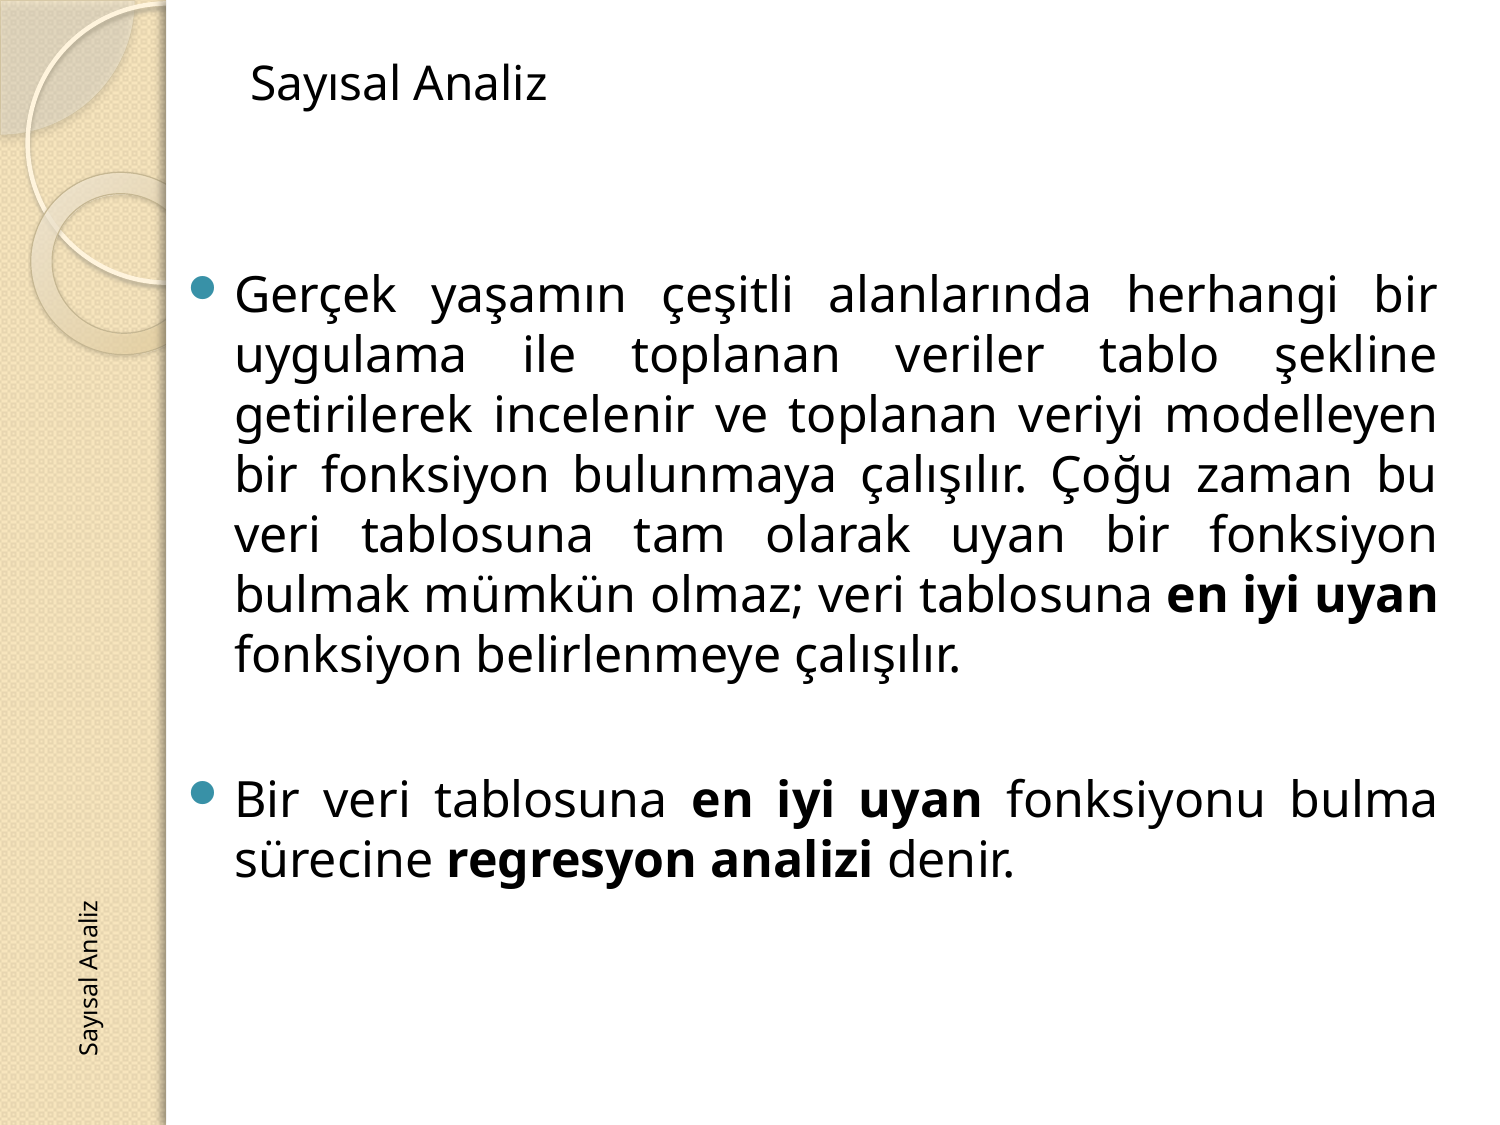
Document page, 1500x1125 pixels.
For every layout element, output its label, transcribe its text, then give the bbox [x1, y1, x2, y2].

list Gerçek yaşamın çeşitli alanlarında herhangi bir uygulama ile toplanan veriler tablo şekline getirilerek incelenir ve toplanan veriyi modelleyen bir fonksiyon bulunmaya çalışılır. Çoğu zaman bu veri tablosuna tam olarak uyan bir fonksiyon bulmak mümkün olmaz; veri tablosuna en iyi uyan fonksiyon belirlenmeye çalışılır. Bir veri tablosuna en iyi uyan fonksiyonu bulma sürecine regresyon analizi denir. [159, 255, 1454, 976]
text_box Sayısal Analiz [64, 397, 110, 1072]
title Sayısal Analiz [235, 45, 1466, 233]
